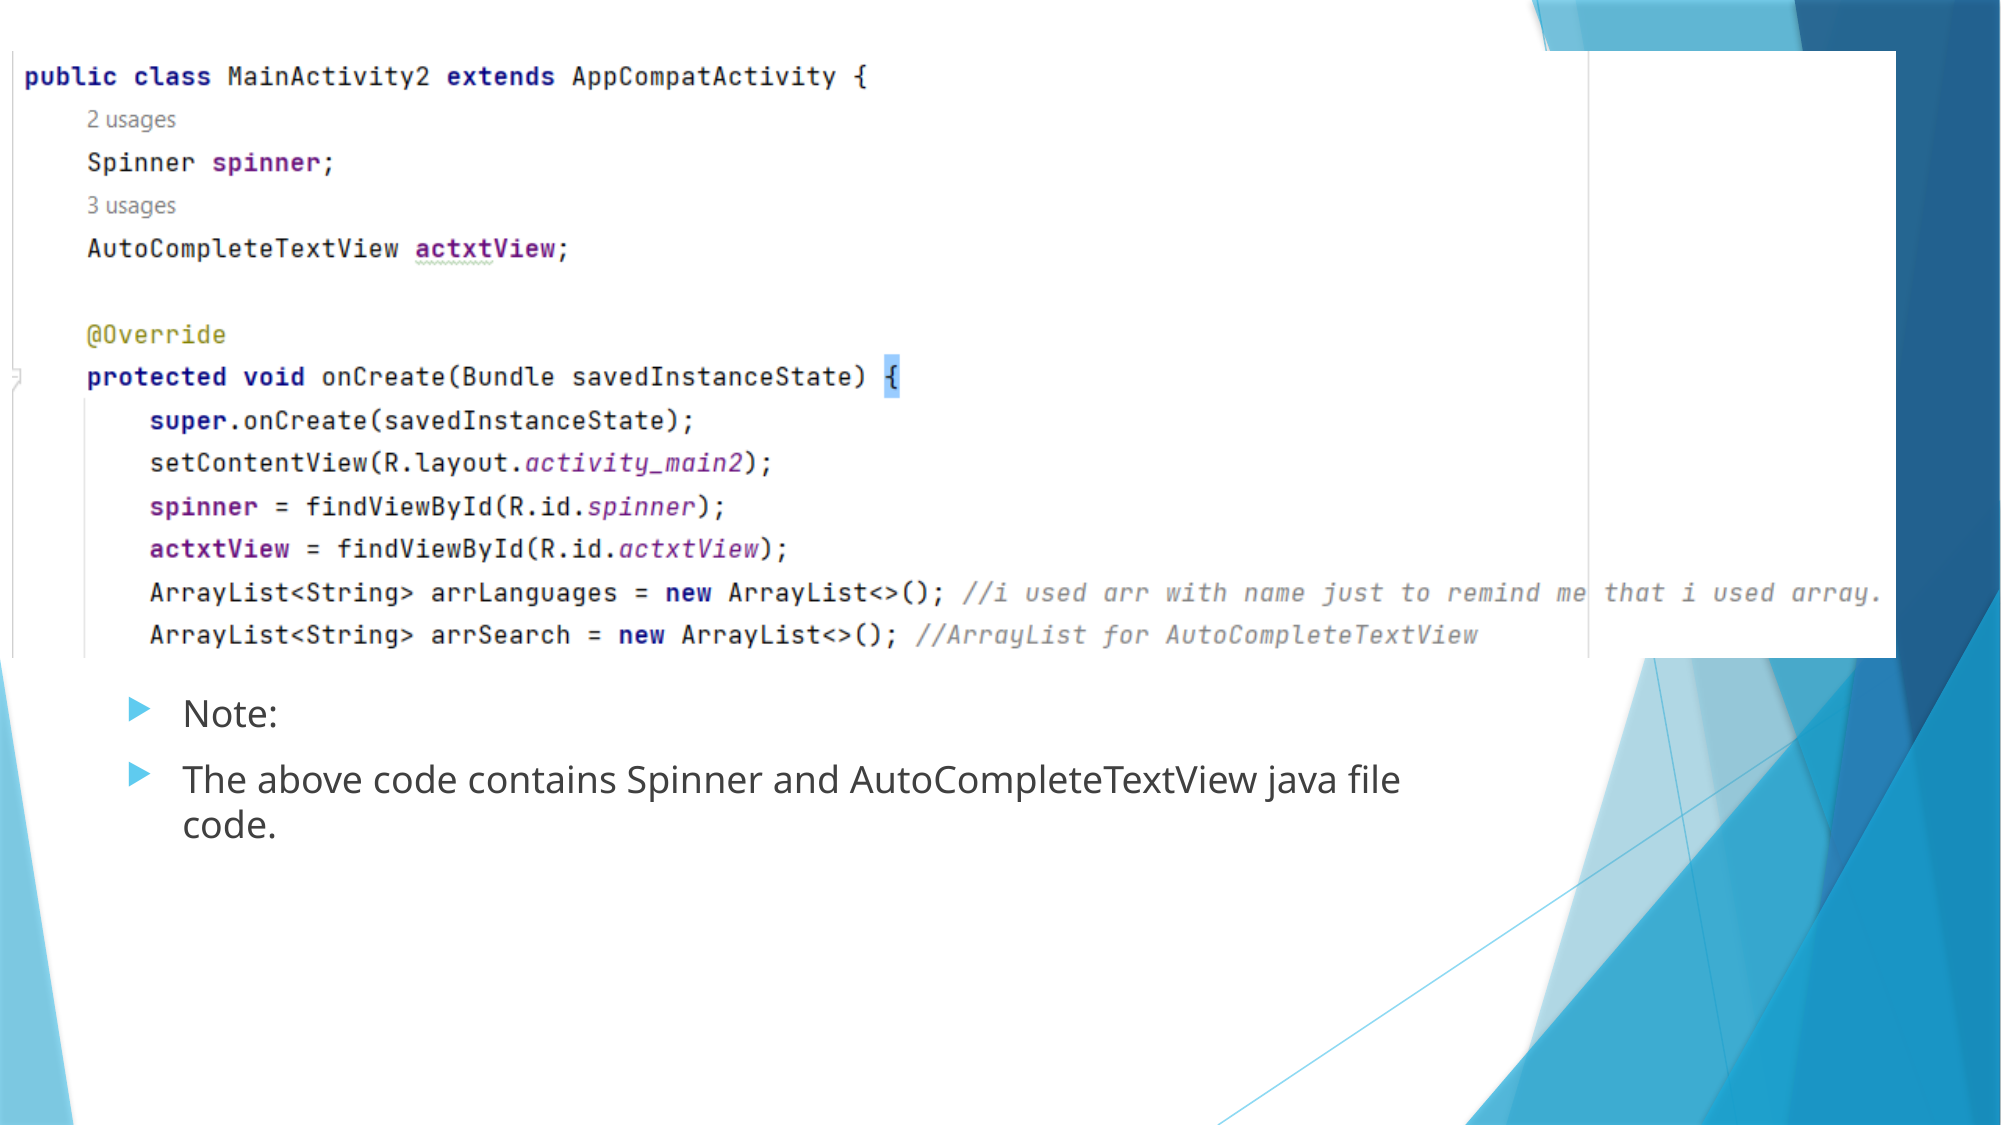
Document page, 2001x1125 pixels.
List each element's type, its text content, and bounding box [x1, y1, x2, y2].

picture [12, 50, 1897, 658]
list Note: The above code contains Spinner and AutoCompleteTextView java file code. [111, 682, 1522, 992]
